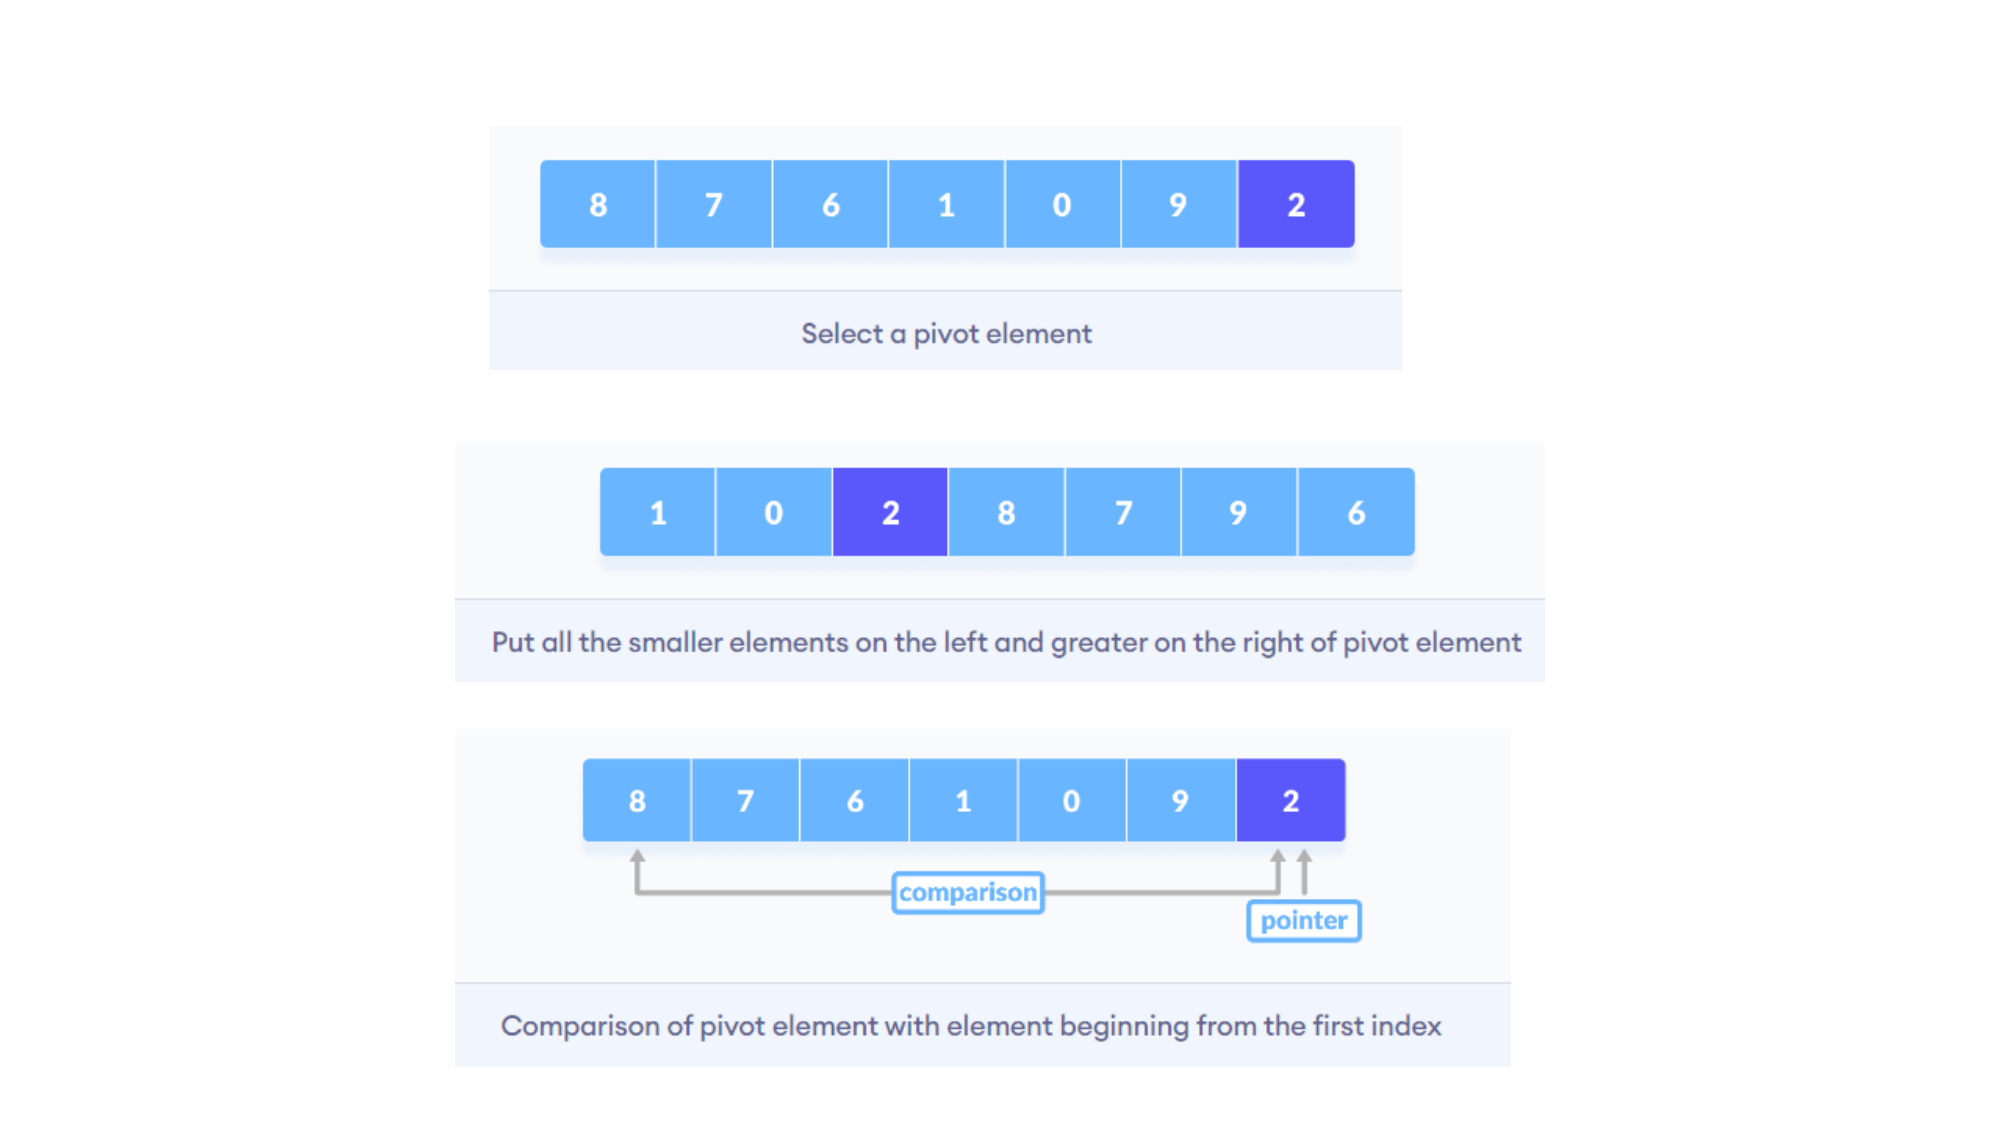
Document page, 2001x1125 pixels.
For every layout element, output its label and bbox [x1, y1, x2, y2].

picture [489, 125, 1403, 371]
picture [455, 729, 1511, 1068]
picture [455, 443, 1545, 682]
